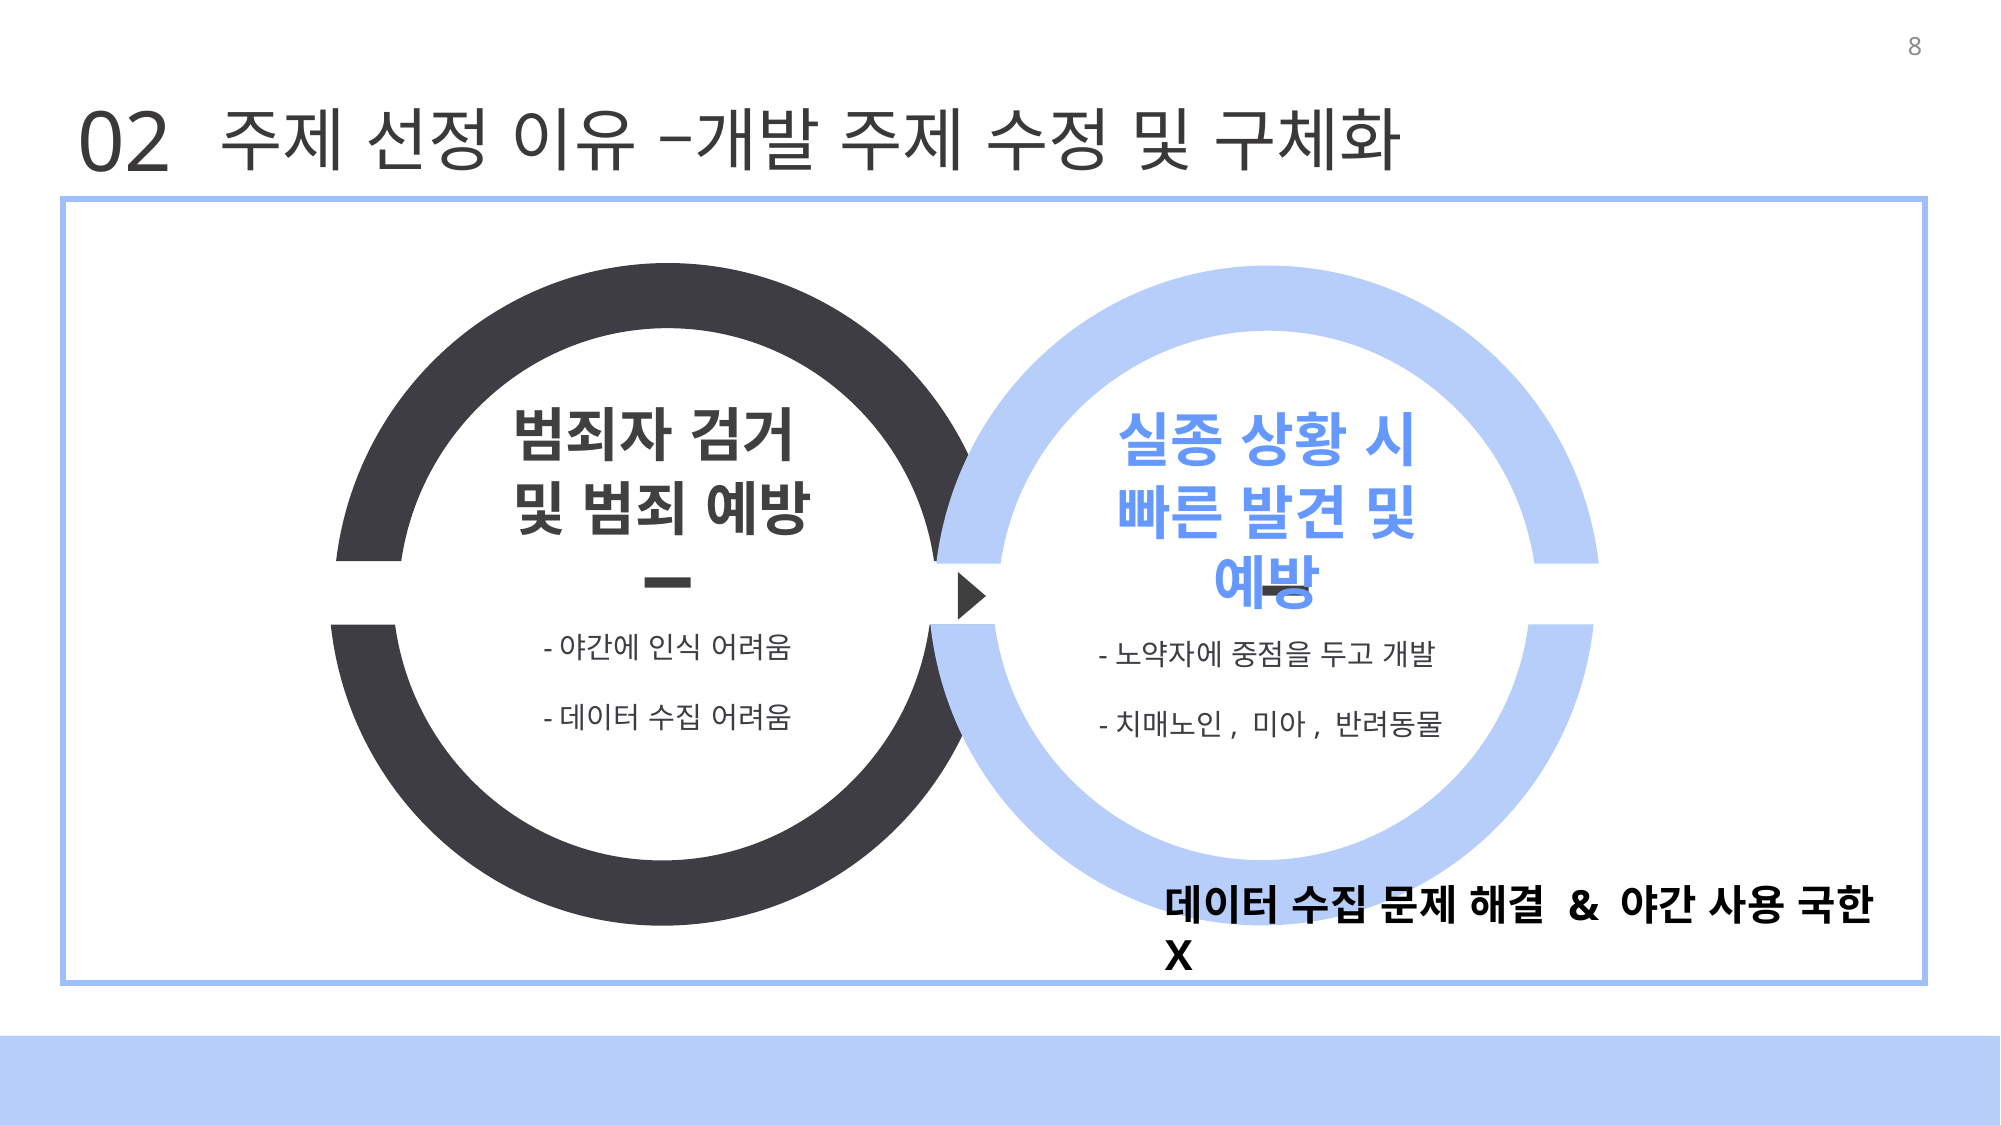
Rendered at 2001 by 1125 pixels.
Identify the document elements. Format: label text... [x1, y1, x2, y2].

text_box [929, 623, 1595, 907]
text_box [334, 550, 405, 563]
text_box -야간에 인식 어려움 -데이터 수집 어려움 [451, 622, 884, 742]
text_box [935, 550, 1004, 565]
slide_number 8 [1817, 17, 1938, 78]
text_box [1008, 264, 1600, 565]
text_box -노약자에 중점을 두고 개발 -치매노인, 미아, 반려동물 [1046, 628, 1489, 784]
text_box [931, 550, 936, 563]
text_box [406, 261, 930, 390]
text_box 범죄자 검거 및 범죄 예방 [308, 390, 1017, 550]
text_box 데이터 수집 문제 해결 & 야간 사용 국한 X [1149, 871, 1920, 987]
text_box [0, 1035, 2000, 1125]
text_box 02 [62, 80, 207, 196]
text_box 실종 상황 시 빠른 발견 및 예방 [1041, 395, 1494, 624]
text_box [329, 623, 962, 927]
text_box 주제 선정 이유 –개발 주제 수정 및 구체화 [204, 89, 1549, 187]
text_box [957, 572, 986, 620]
text_box [62, 198, 1926, 984]
text_box [644, 577, 691, 588]
